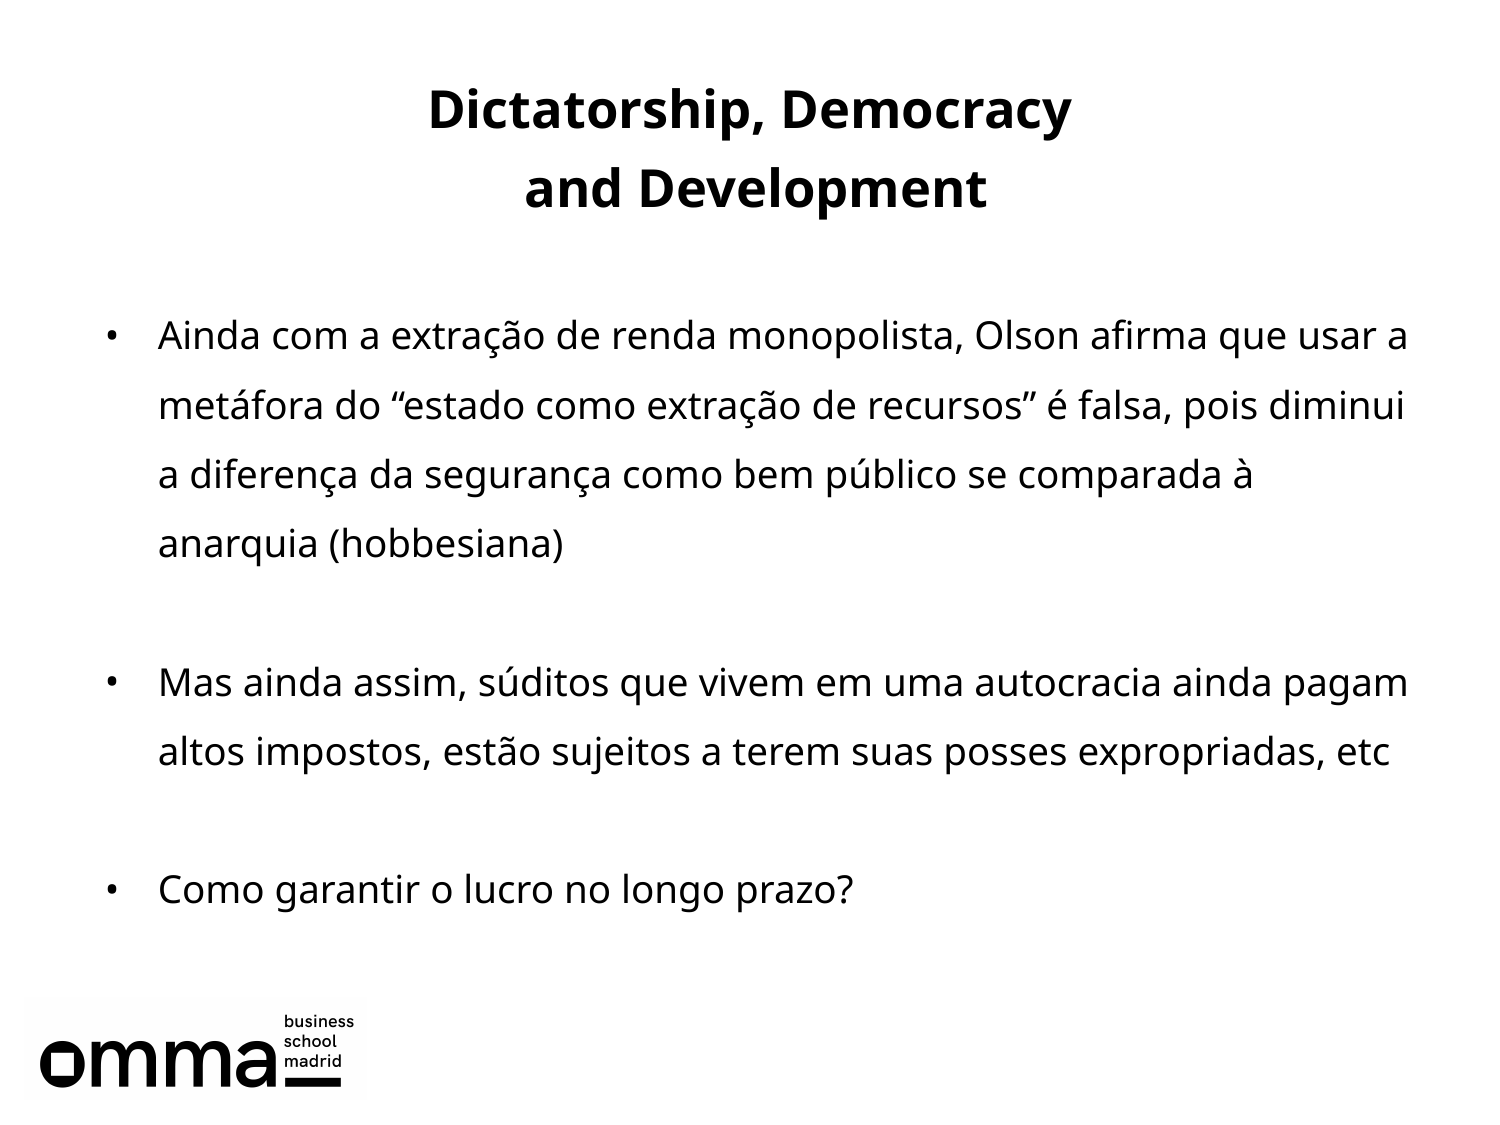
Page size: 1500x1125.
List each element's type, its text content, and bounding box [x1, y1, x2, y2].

list Ainda com a extração de renda monopolista, Olson afirma que usar a metáfora do “estado como extração de recursos” é falsa, pois diminui a diferença da segurança como bem público se comparada à anarquia (hobbesiana) Mas ainda assim, súditos que vivem em uma autocracia ainda pagam altos impostos, estão sujeitos a terem suas posses expropriadas, etc Como garantir o lucro no longo prazo? [75, 273, 1425, 985]
title Dictatorship, Democracy and Development [75, 45, 1425, 233]
picture [24, 997, 367, 1101]
